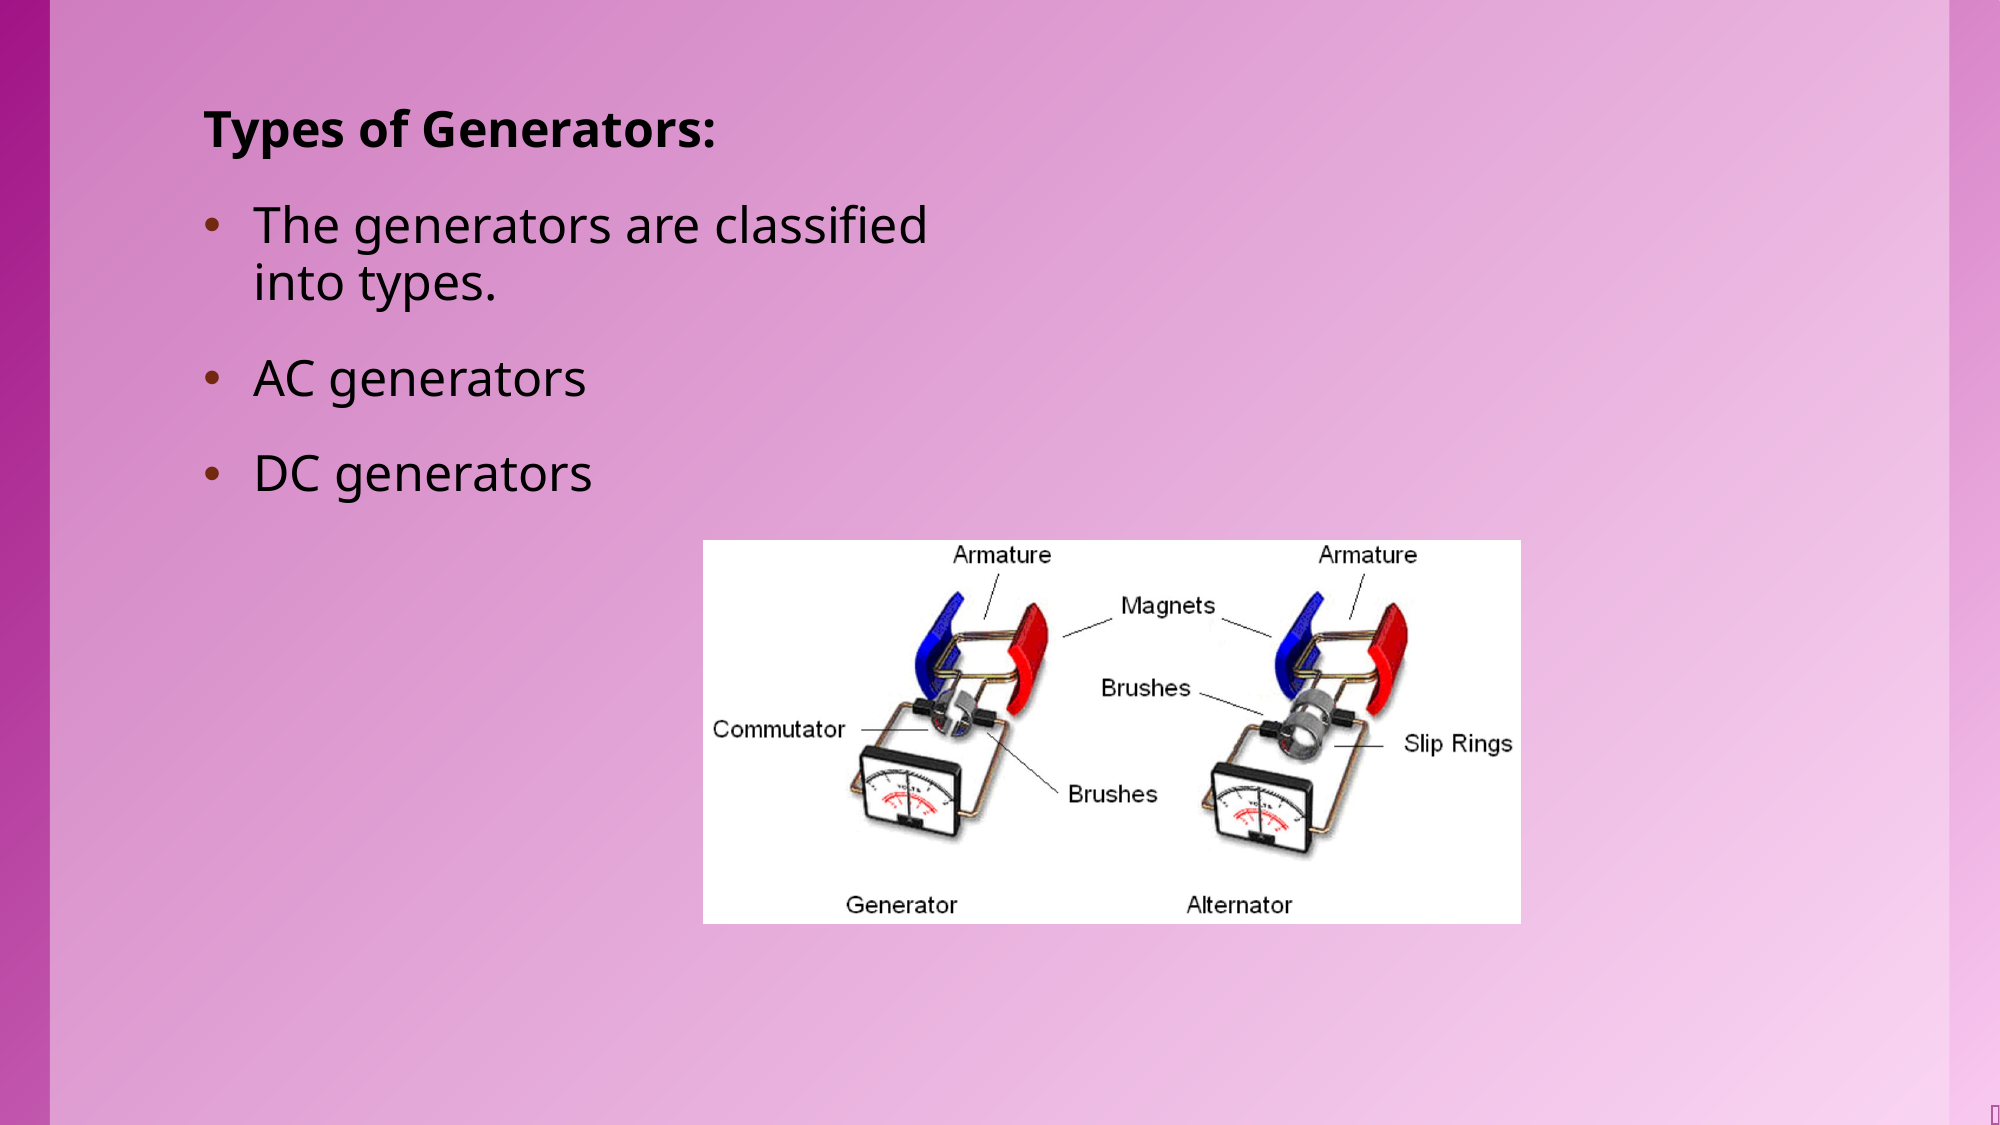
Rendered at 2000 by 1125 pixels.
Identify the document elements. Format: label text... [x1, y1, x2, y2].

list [703, 540, 1521, 924]
text_box [1991, 1105, 2000, 1125]
list Types of Generators: The generators are classified into types. AC generators DC generators [183, 91, 1000, 1013]
